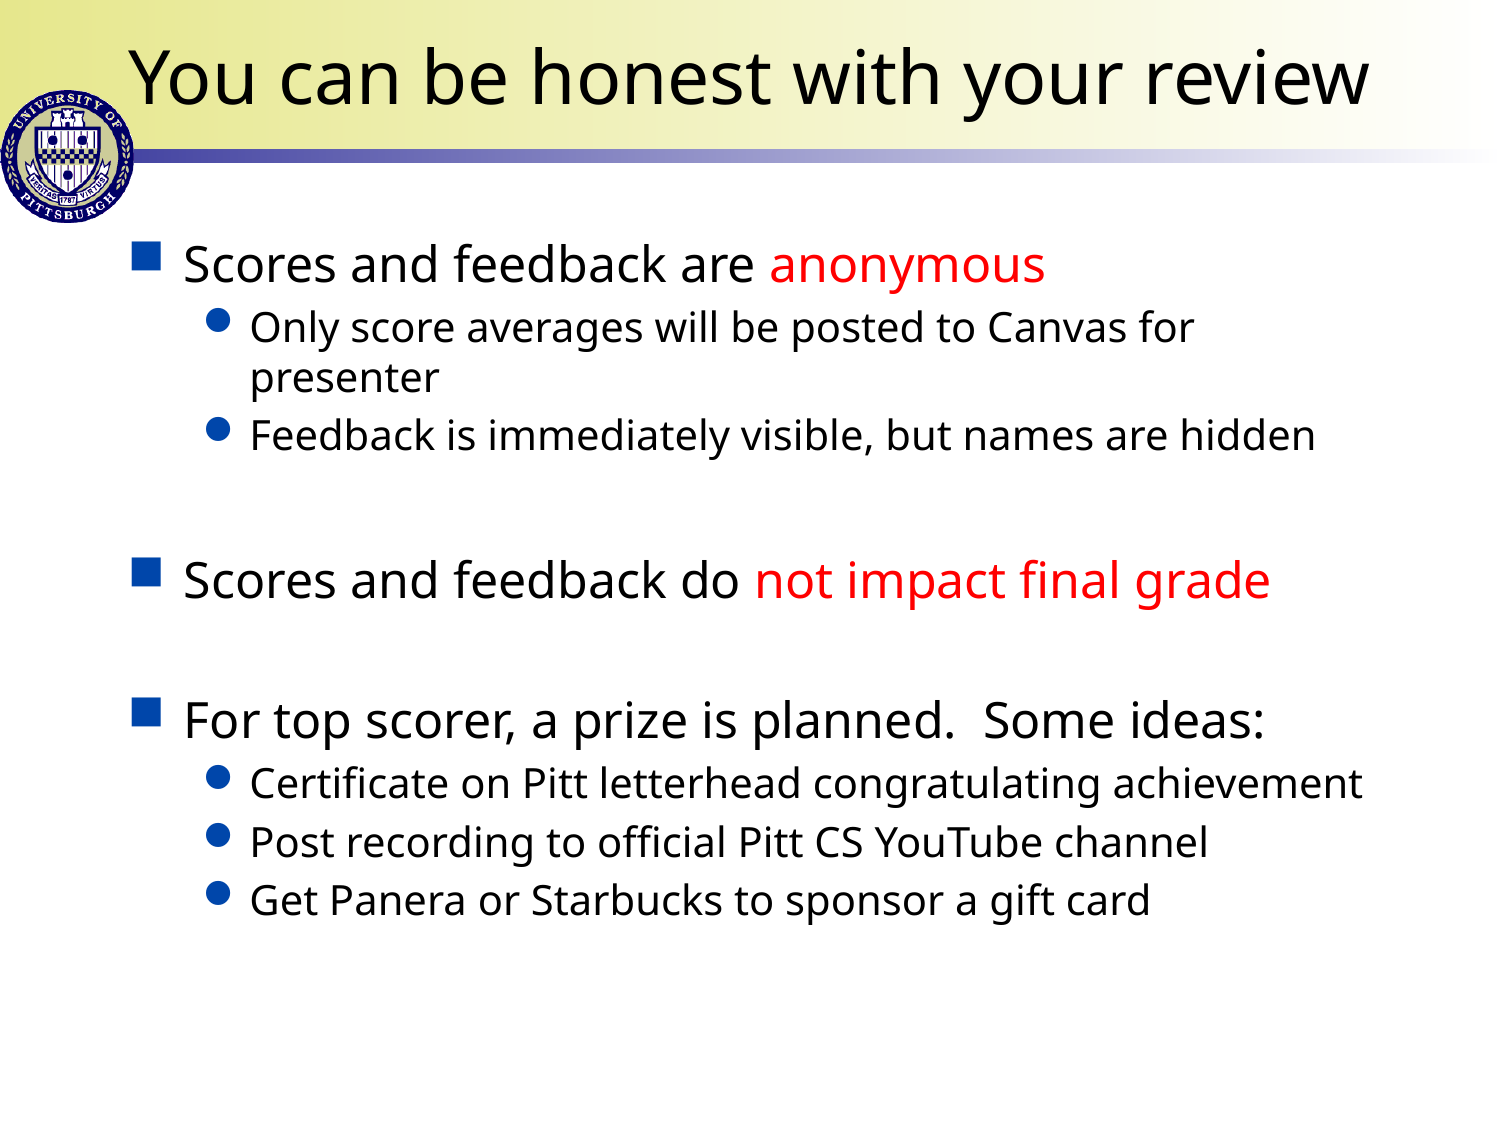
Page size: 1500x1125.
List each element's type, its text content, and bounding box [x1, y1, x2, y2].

picture [0, 150, 134, 223]
list Scores and feedback are anonymous Only score averages will be posted to Canvas for presenter Feedback is immediately visible, but names are hidden Scores and feedback do not impact final grade For top scorer, a prize is planned. Some ideas: Certificate on Pitt letterhead congratulating achievement Post recording to official Pitt CS YouTube channel Get Panera or Starbucks to sponsor a gift card [112, 224, 1388, 1000]
title You can be honest with your review [0, 0, 1500, 150]
